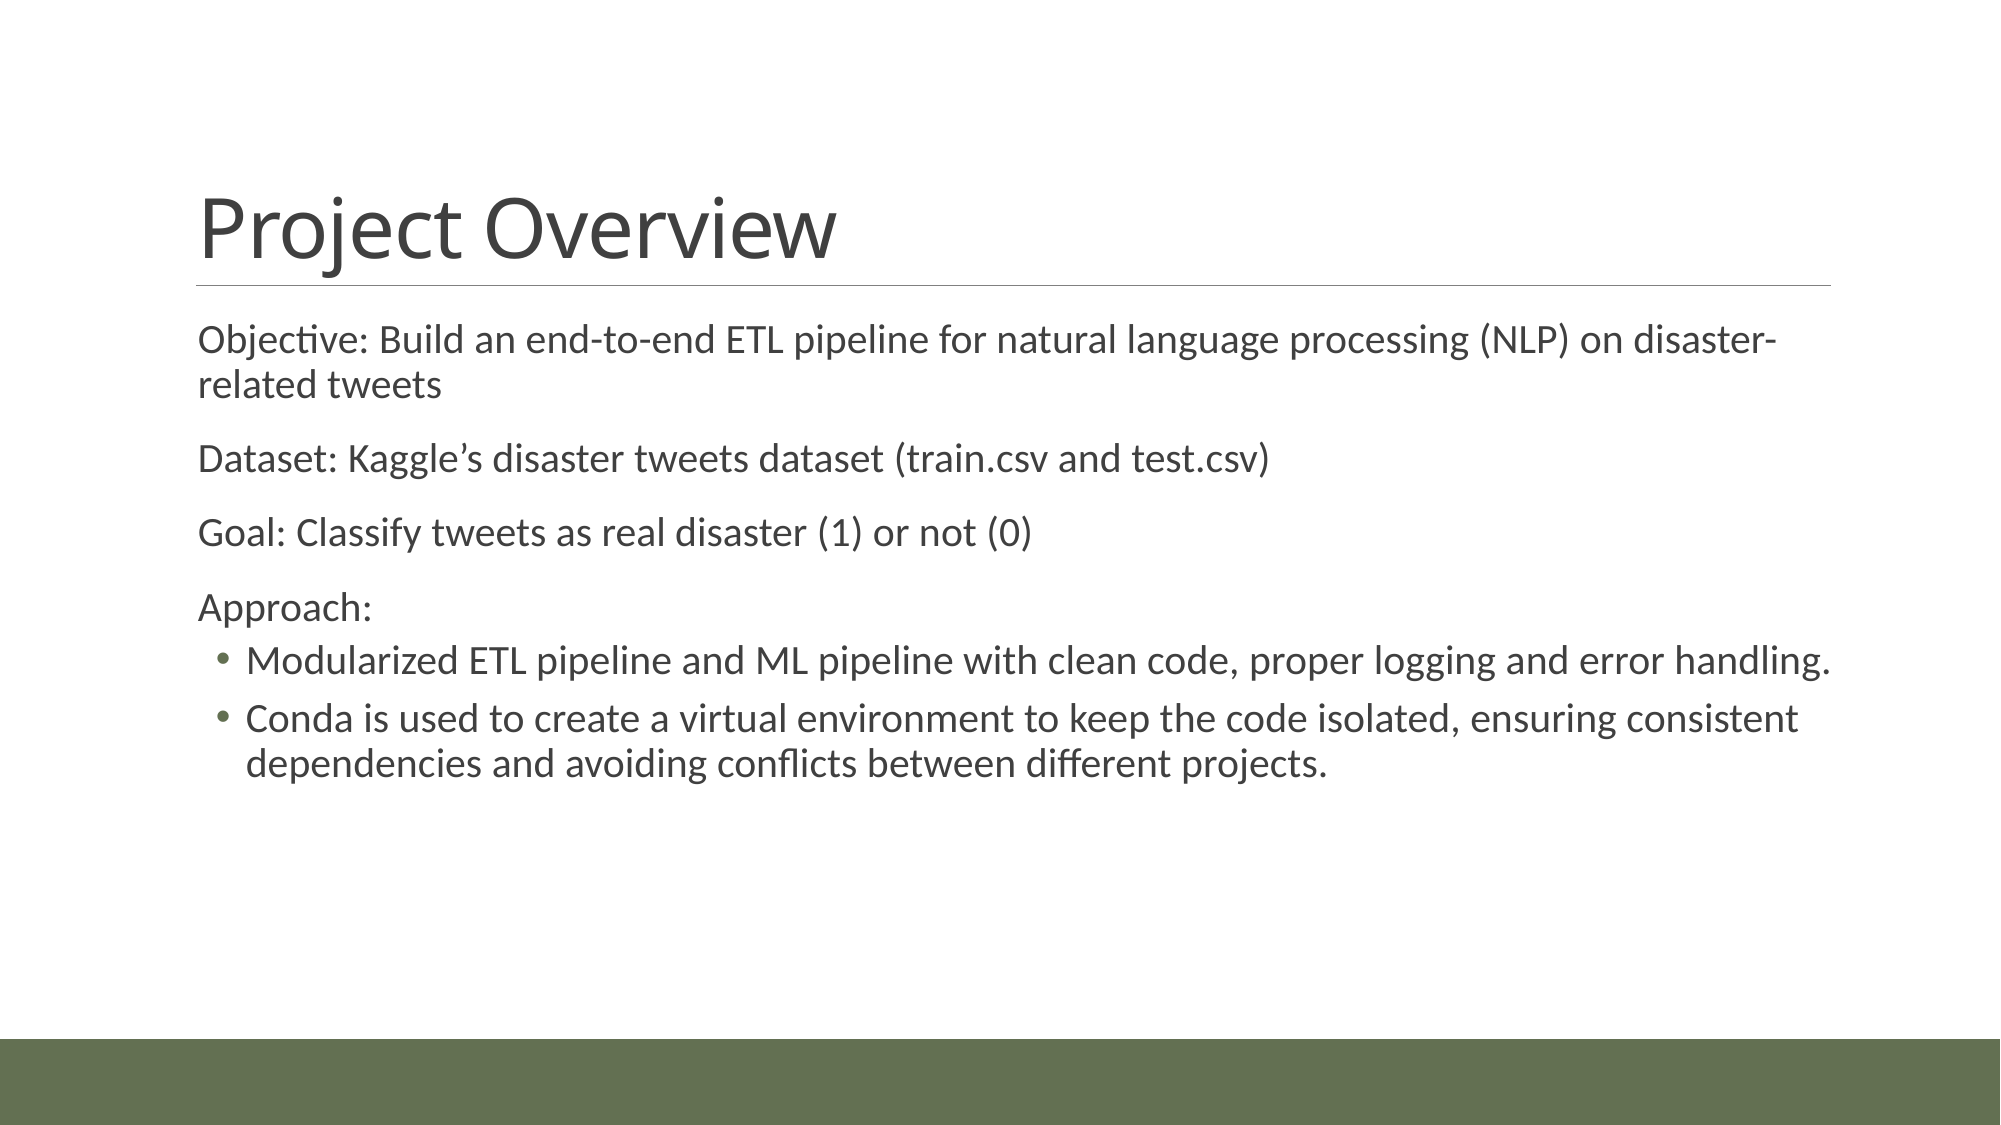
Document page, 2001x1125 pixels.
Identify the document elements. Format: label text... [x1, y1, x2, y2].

list Objective: Build an end-to-end ETL pipeline for natural language processing (NLP) on disaster-related tweets Dataset: Kaggle’s disaster tweets dataset (train.csv and test.csv) Goal: Classify tweets as real disaster (1) or not (0) Approach: Modularized ETL pipeline and ML pipeline with clean code, proper logging and error handling. Conda is used to create a virtual environment to keep the code isolated, ensuring consistent dependencies and avoiding conflicts between different projects. [183, 309, 1851, 916]
title Project Overview [183, 90, 1851, 284]
